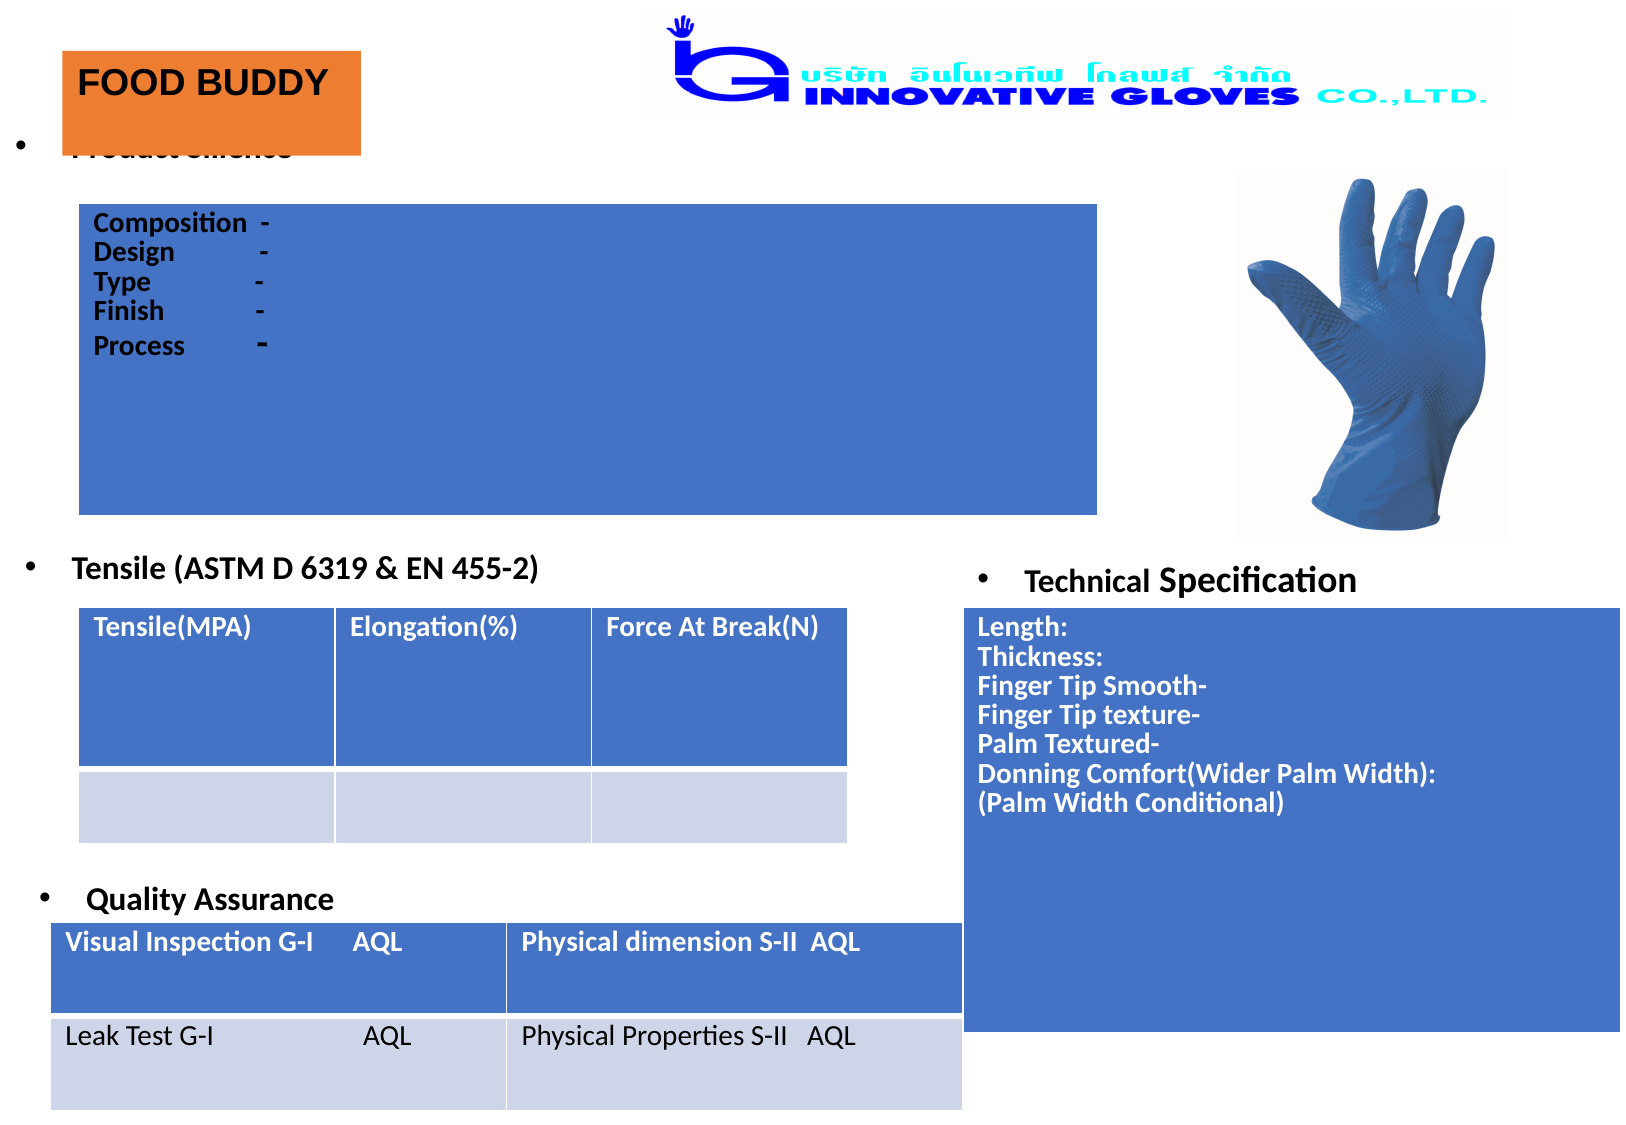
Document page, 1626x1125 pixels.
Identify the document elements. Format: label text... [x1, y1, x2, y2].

text_box FOOD BUDDY [62, 50, 361, 156]
table_cell Physical Properties S-II AQL [507, 1019, 962, 1110]
table_header Tensile(MPA) [79, 608, 334, 766]
table_cell [336, 772, 591, 843]
picture [643, 9, 1513, 122]
table_header Length: Thickness: Finger Tip Smooth- Finger Tip texture- Palm Textured- Donning Comfort(Wider Palm Width): (Palm Width Conditional) [964, 608, 1620, 1032]
table_header Force At Break(N) [592, 608, 847, 766]
text_box Tensile (ASTM D 6319 & EN 455-2) [10, 538, 833, 594]
table_cell Leak Test G-I AQL [51, 1019, 506, 1110]
text_box Technical Specification [962, 547, 1507, 608]
table_cell [79, 772, 334, 843]
table_header Physical dimension S-II AQL [507, 923, 962, 1013]
table_cell [592, 772, 847, 843]
table_header Elongation(%) [336, 608, 591, 766]
table_header Visual Inspection G-I AQL [51, 923, 506, 1013]
table_header Composition - Design - Type - Finish - Process - [79, 204, 1097, 515]
text_box Quality Assurance [24, 869, 472, 925]
subtitle Product Silience [0, 121, 1596, 1125]
picture [1234, 169, 1507, 539]
